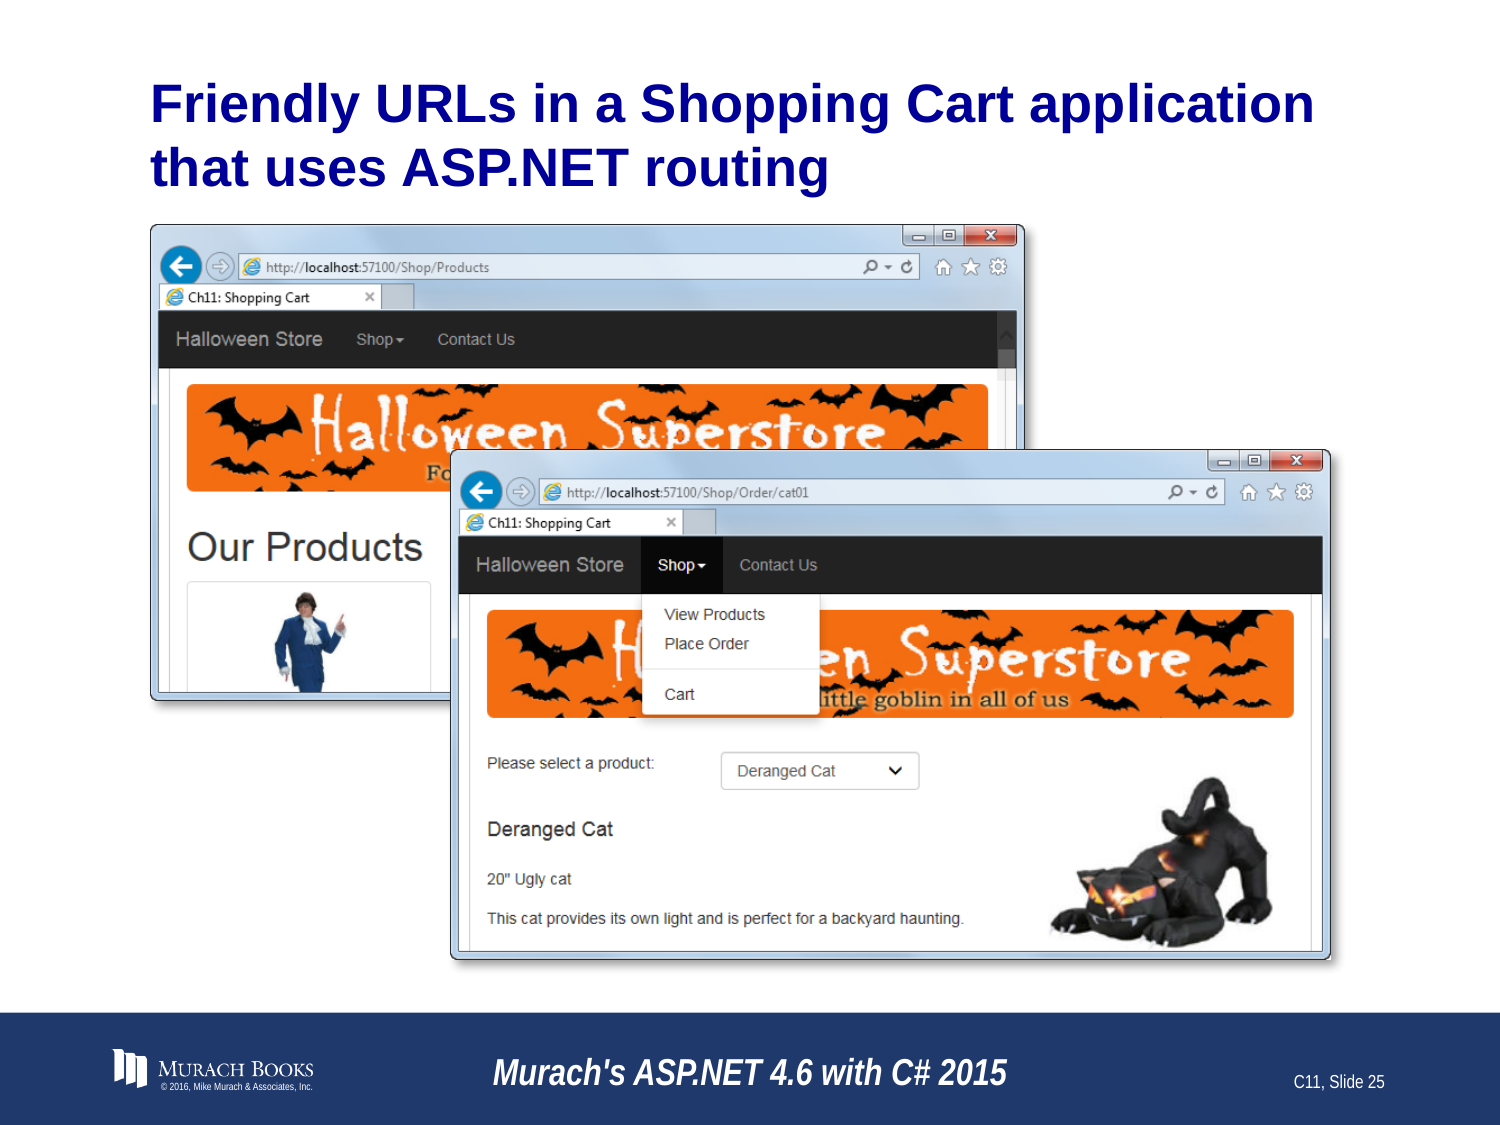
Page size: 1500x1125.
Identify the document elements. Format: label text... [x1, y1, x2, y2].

title Friendly URLs in a Shopping Cart application that uses ASP.NET routing [150, 67, 1350, 199]
slide_number C11, Slide 25 [1087, 1025, 1400, 1100]
picture [149, 224, 1331, 961]
footer © 2016, Mike Murach & Associates, Inc. [12, 1025, 463, 1100]
slide_number Murach's ASP.NET 4.6 with C# 2015 [463, 1025, 1050, 1100]
